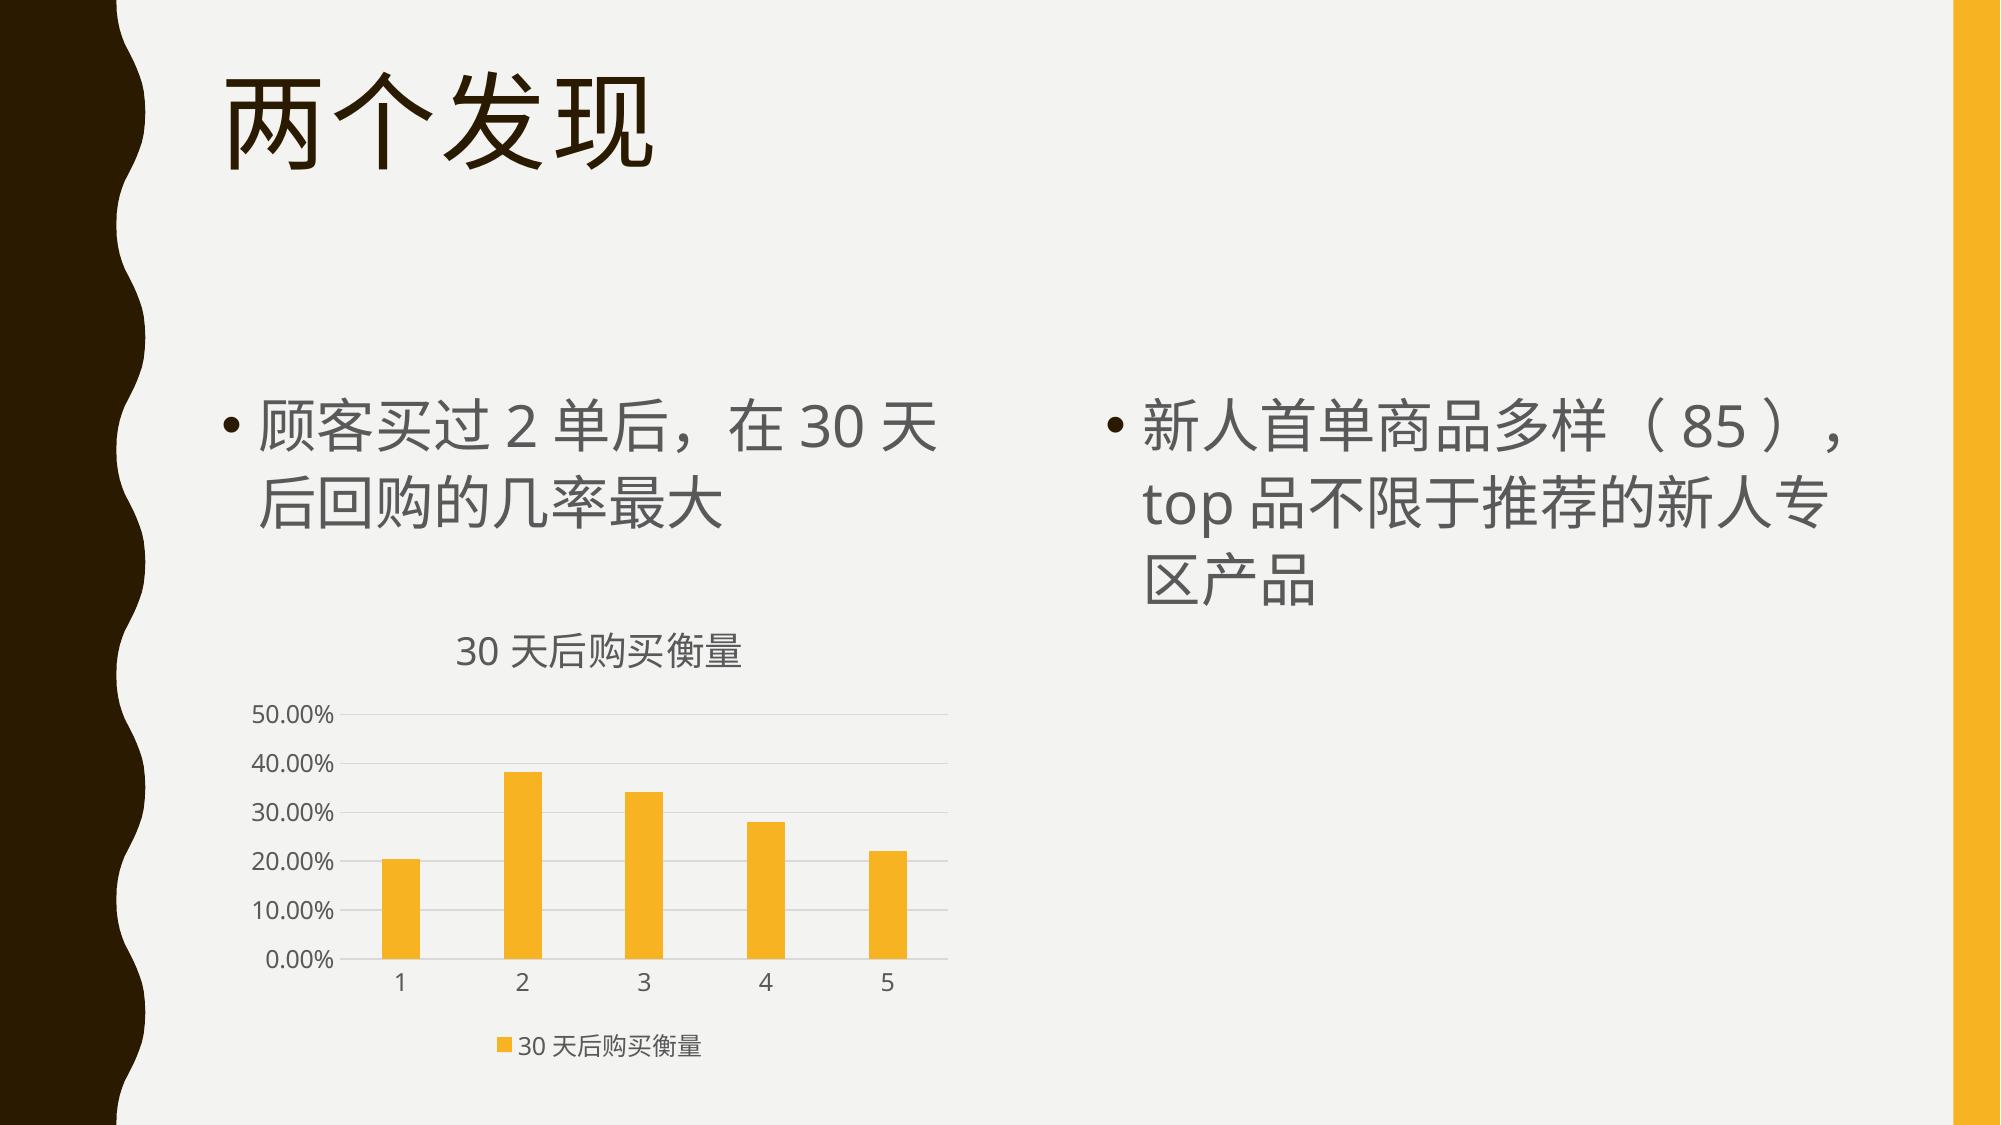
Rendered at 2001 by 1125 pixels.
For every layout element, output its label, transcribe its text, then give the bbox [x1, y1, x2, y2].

chart [236, 590, 963, 1070]
list 新人首单商品多样（85），top品不限于推荐的新人专区产品 [1090, 375, 1878, 969]
title 两个发现 [205, 62, 1875, 308]
list 顾客买过2单后，在30天后回购的几率最大 [206, 375, 994, 969]
